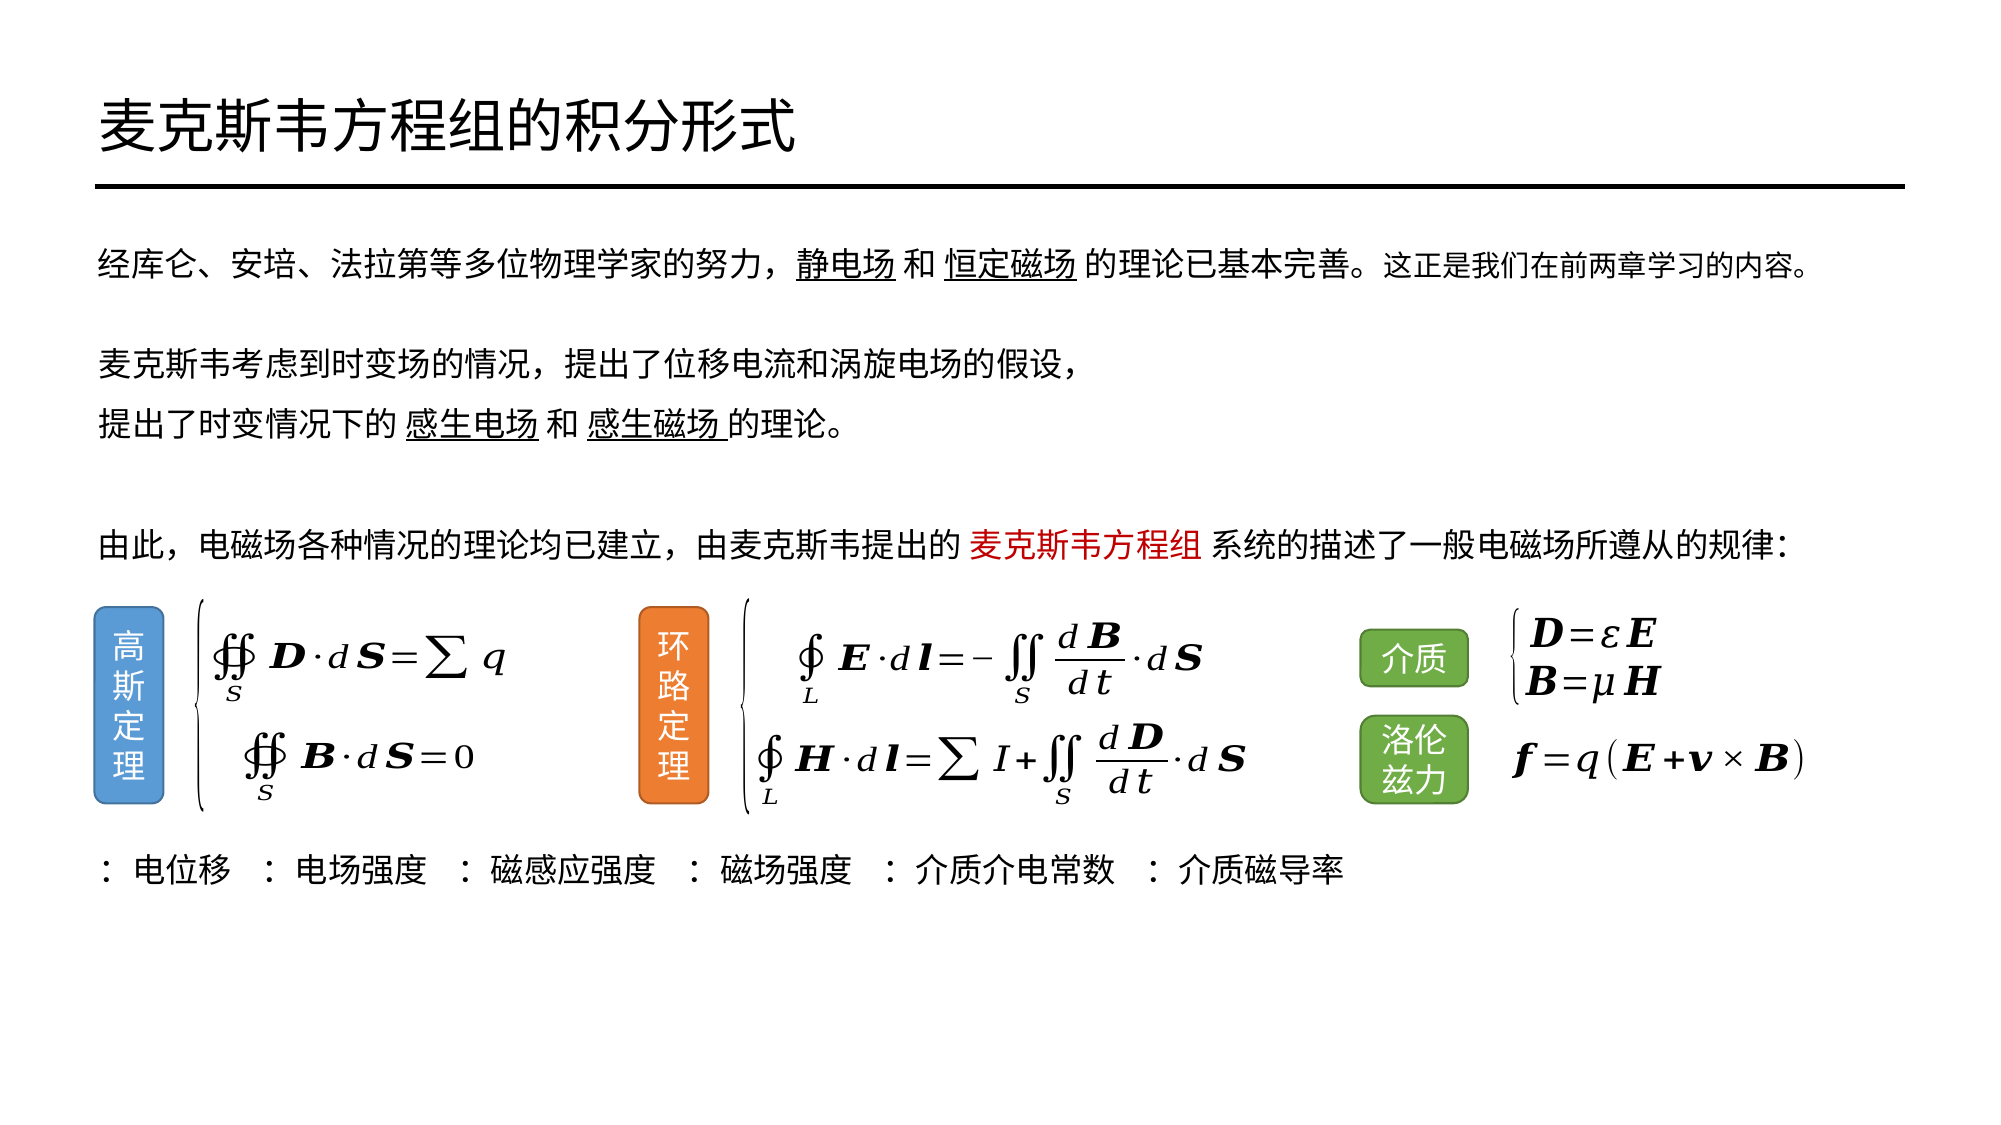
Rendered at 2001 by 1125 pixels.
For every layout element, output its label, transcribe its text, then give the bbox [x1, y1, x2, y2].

text_box 洛伦兹力 [1359, 714, 1469, 805]
text_box 环路定理 [638, 606, 710, 805]
text_box 介质 [1359, 628, 1469, 688]
text_box 由此，电磁场各种情况的理论均已建立，由麦克斯韦提出的 麦克斯韦方程组 系统的描述了一般电磁场所遵从的规律： [83, 496, 1906, 572]
text_box 经库仑、安培、法拉第等多位物理学家的努力，静电场 和 恒定磁场 的理论已基本完善。这正是我们在前两章学习的内容。 [83, 215, 1906, 291]
text_box 麦克斯韦考虑到时变场的情况，提出了位移电流和涡旋电场的假设， 提出了时变情况下的 感生电场 和 感生磁场 的理论。 [84, 315, 1546, 451]
text_box 麦克斯韦方程组的积分形式 [83, 81, 890, 167]
text_box 高斯定理 [93, 606, 165, 805]
